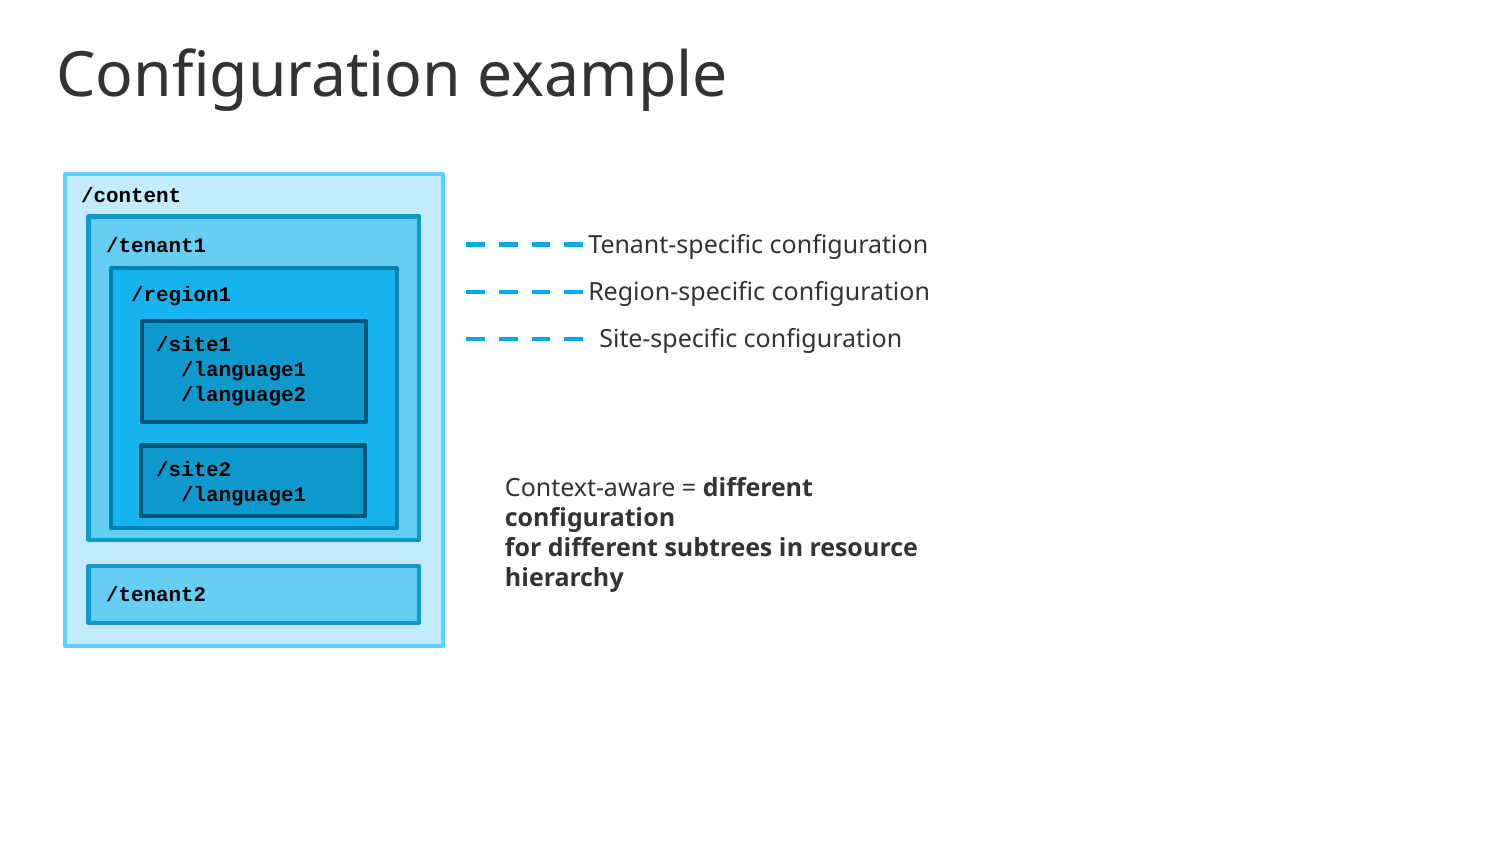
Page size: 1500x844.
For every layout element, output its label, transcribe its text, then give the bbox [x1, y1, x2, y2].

title Configuration example [41, 14, 1447, 130]
text_box [63, 172, 445, 648]
text_box [321, 319, 368, 424]
text_box Tenant-specific configuration [573, 221, 944, 266]
text_box [86, 564, 421, 625]
text_box /content /tenant1 /region1 /site1 /language1 /language2 /site2 /language1 /tenant2 [66, 173, 321, 614]
text_box Context-aware = different configuration for different subtrees in resource hierarchy [490, 464, 999, 599]
text_box Site-specific configuration [584, 315, 1051, 361]
text_box [321, 214, 421, 542]
text_box [321, 443, 367, 518]
text_box [321, 266, 399, 530]
text_box Region-specific configuration [573, 268, 946, 313]
